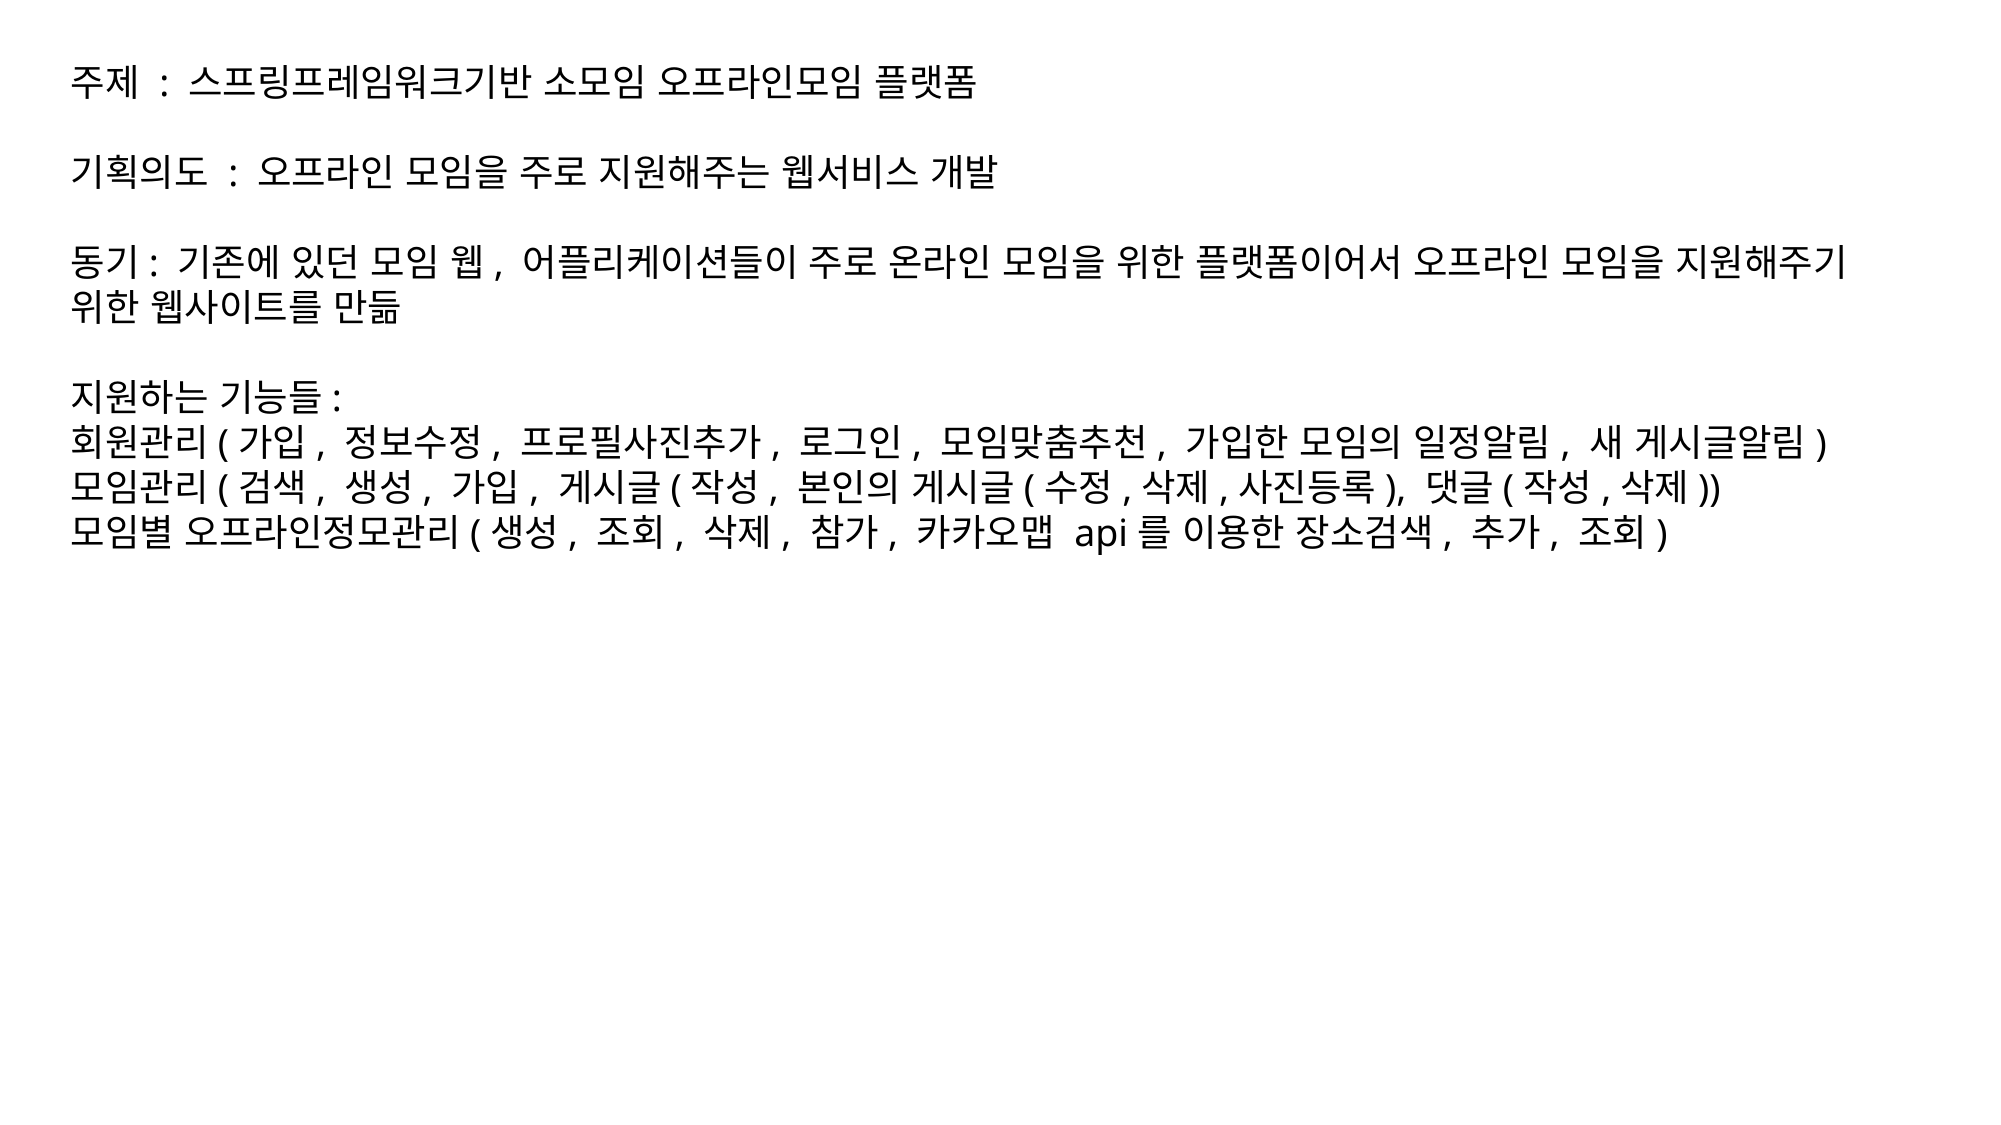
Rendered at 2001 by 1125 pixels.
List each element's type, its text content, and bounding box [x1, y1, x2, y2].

text_box 주제 : 스프링프레임워크기반 소모임 오프라인모임 플랫폼 기획의도 : 오프라인 모임을 주로 지원해주는 웹서비스 개발 동기: 기존에 있던 모임 웹, 어플리케이션들이 주로 온라인 모임을 위한 플랫폼이어서 오프라인 모임을 지원해주기 위한 웹사이트를 만듦 지원하는 기능들: 회원관리(가입, 정보수정, 프로필사진추가, 로그인, 모임맞춤추천, 가입한 모임의 일정알림, 새 게시글알림) 모임관리(검색, 생성, 가입, 게시글(작성, 본인의 게시글(수정,삭제,사진등록), 댓글(작성,삭제)) 모임별 오프라인정모관리(생성, 조회, 삭제, 참가, 카카오맵 api를 이용한 장소검색, 추가, 조회) [56, 51, 1937, 562]
